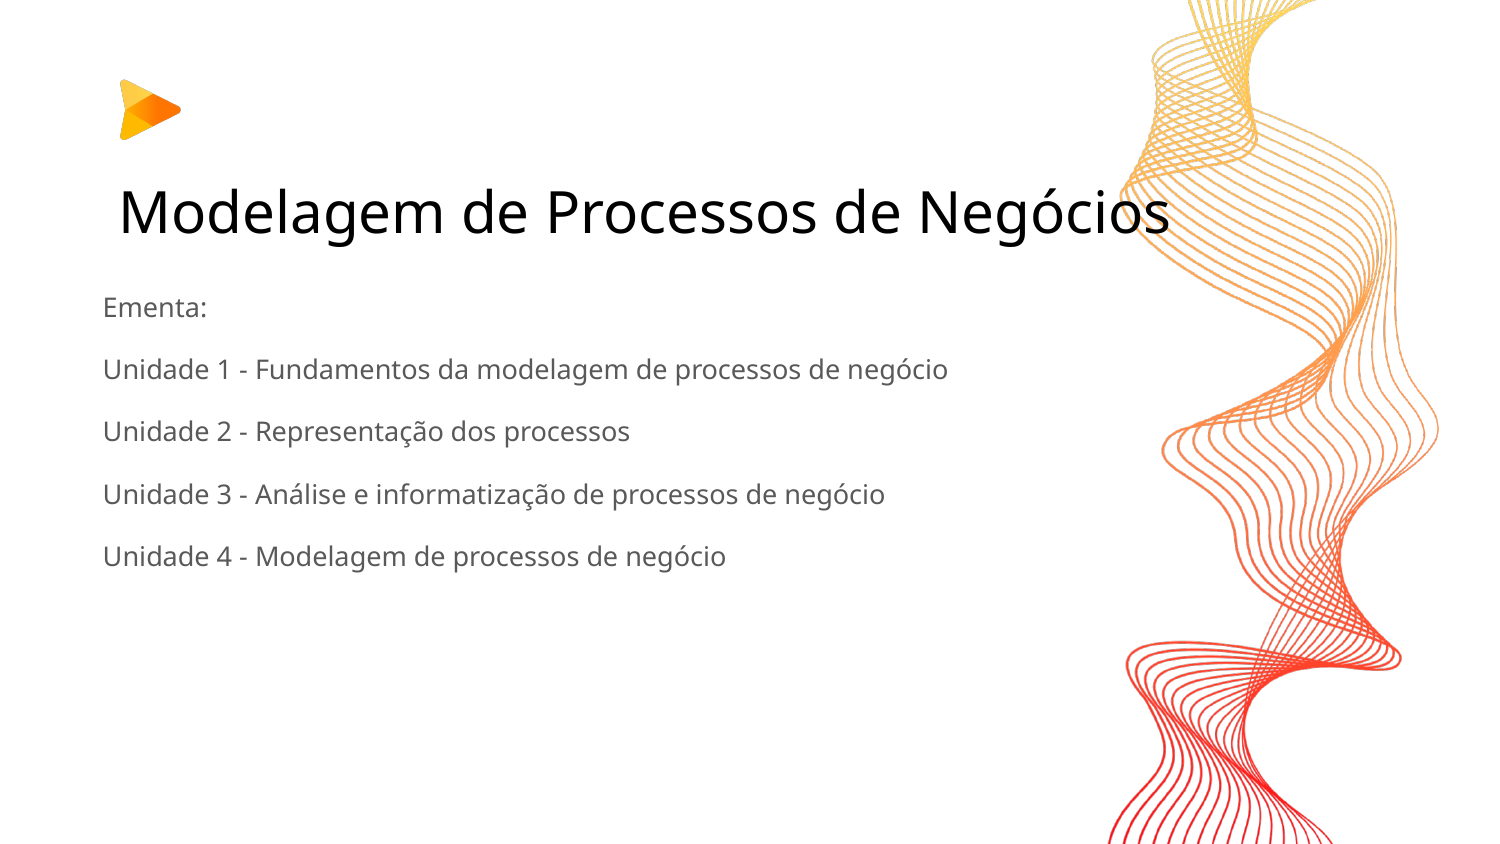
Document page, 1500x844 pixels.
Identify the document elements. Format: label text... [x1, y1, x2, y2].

list Ementa: Unidade 1 - Fundamentos da modelagem de processos de negócio Unidade 2 - Representação dos processos Unidade 3 - Análise e informatização de processos de negócio Unidade 4 - Modelagem de processos de negócio [87, 270, 1025, 706]
title Modelagem de Processos de Negócios [103, 151, 1364, 271]
picture [1056, 0, 1483, 844]
picture [119, 78, 181, 140]
